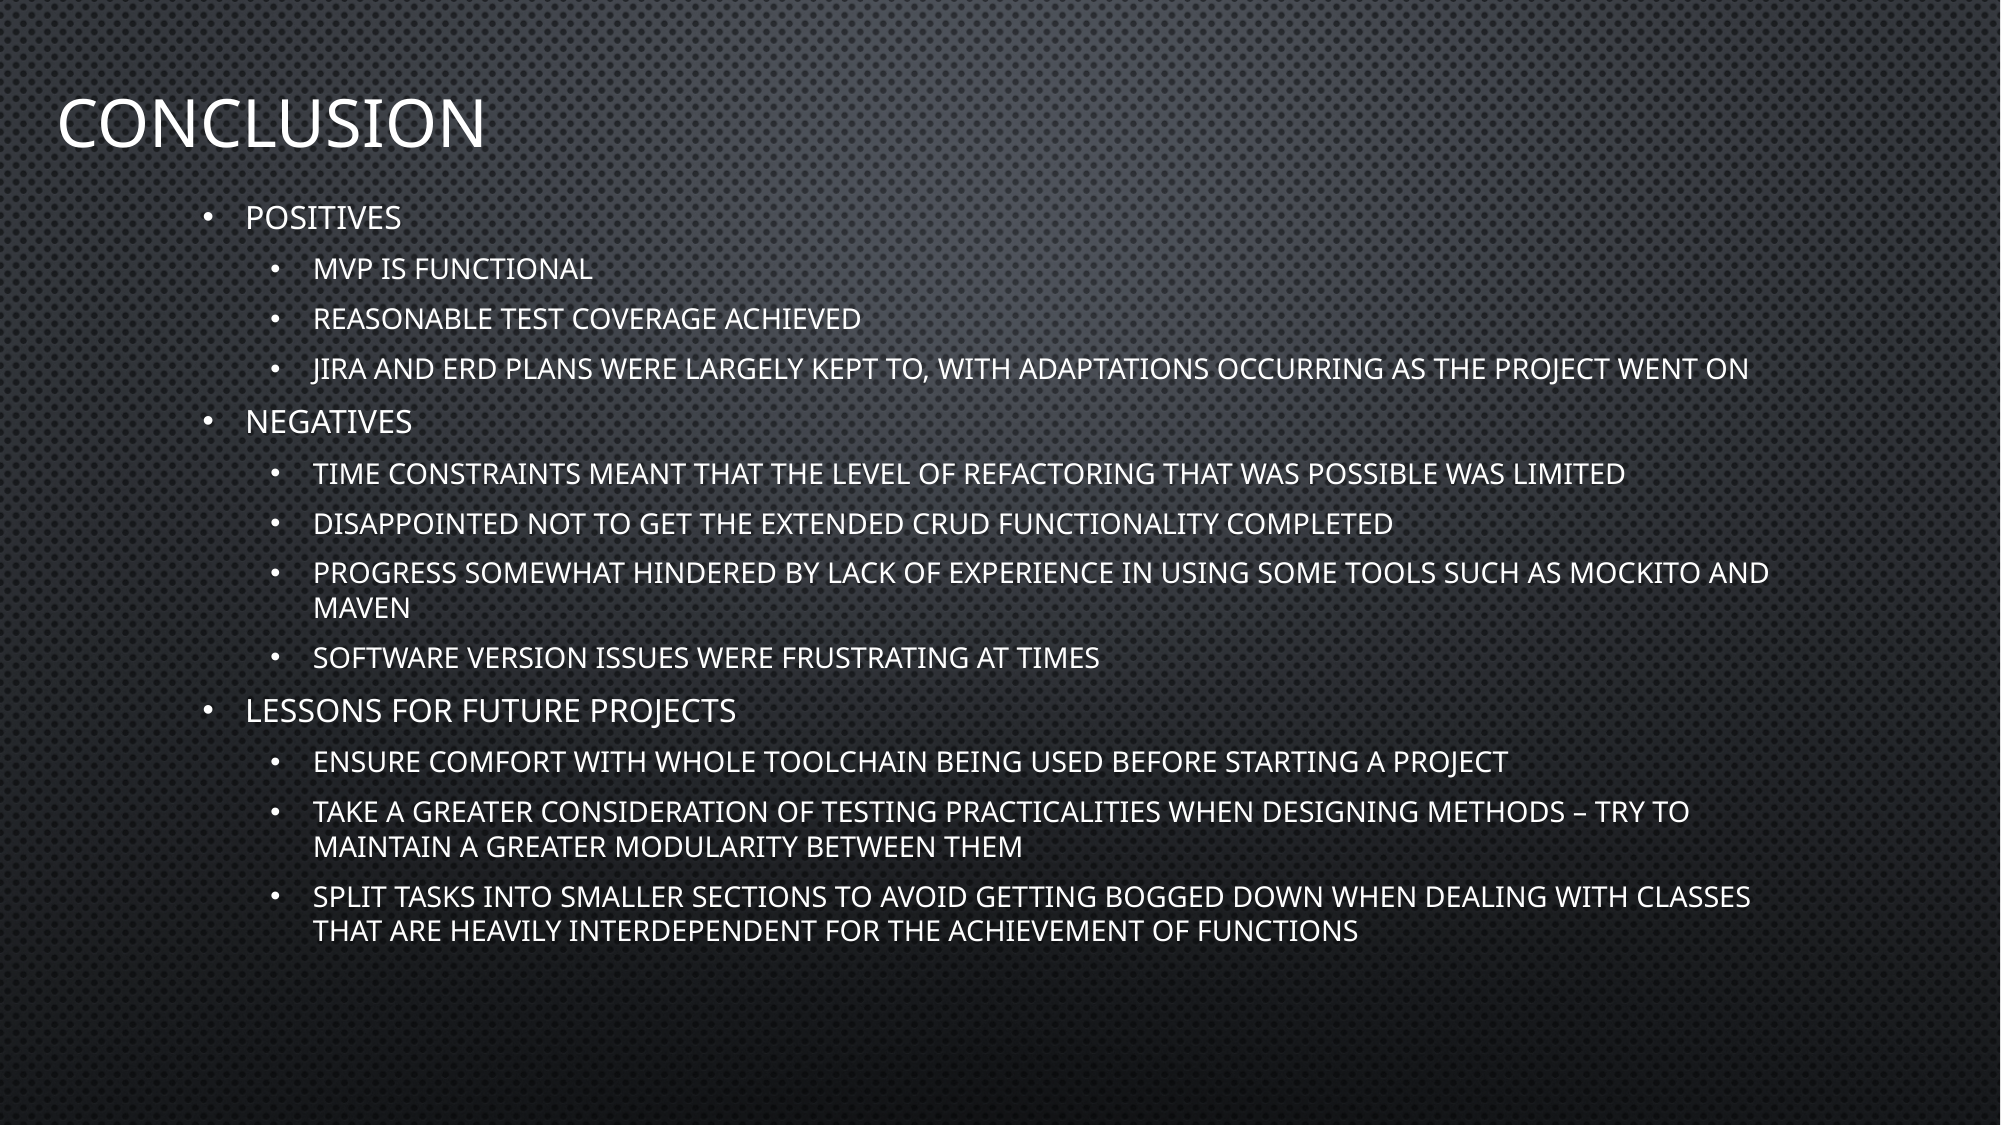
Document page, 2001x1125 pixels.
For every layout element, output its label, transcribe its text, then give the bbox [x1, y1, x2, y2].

title conclusion [41, 51, 813, 190]
list positives Mvp is functional Reasonable test coverage achieved Jira and erd plans were largely kept to, with adaptations occurring as the project went on Negatives Time constraints meant that the level of refactoring that was possible was limited Disappointed not to get the extended crud functionality completed Progress somewhat hindered by lack of experience in using some tools such as Mockito and maven Software version issues were frustrating at times Lessons for future projects Ensure comfort with whole toolchain being used before starting a project Take a greater consideration of testing practicalities when designing methods – try to maintain a greater modularity between them split tasks into smaller sections to avoid getting bogged down when dealing with classes that are heavily interdependent for the achievement of functions [187, 189, 1813, 968]
